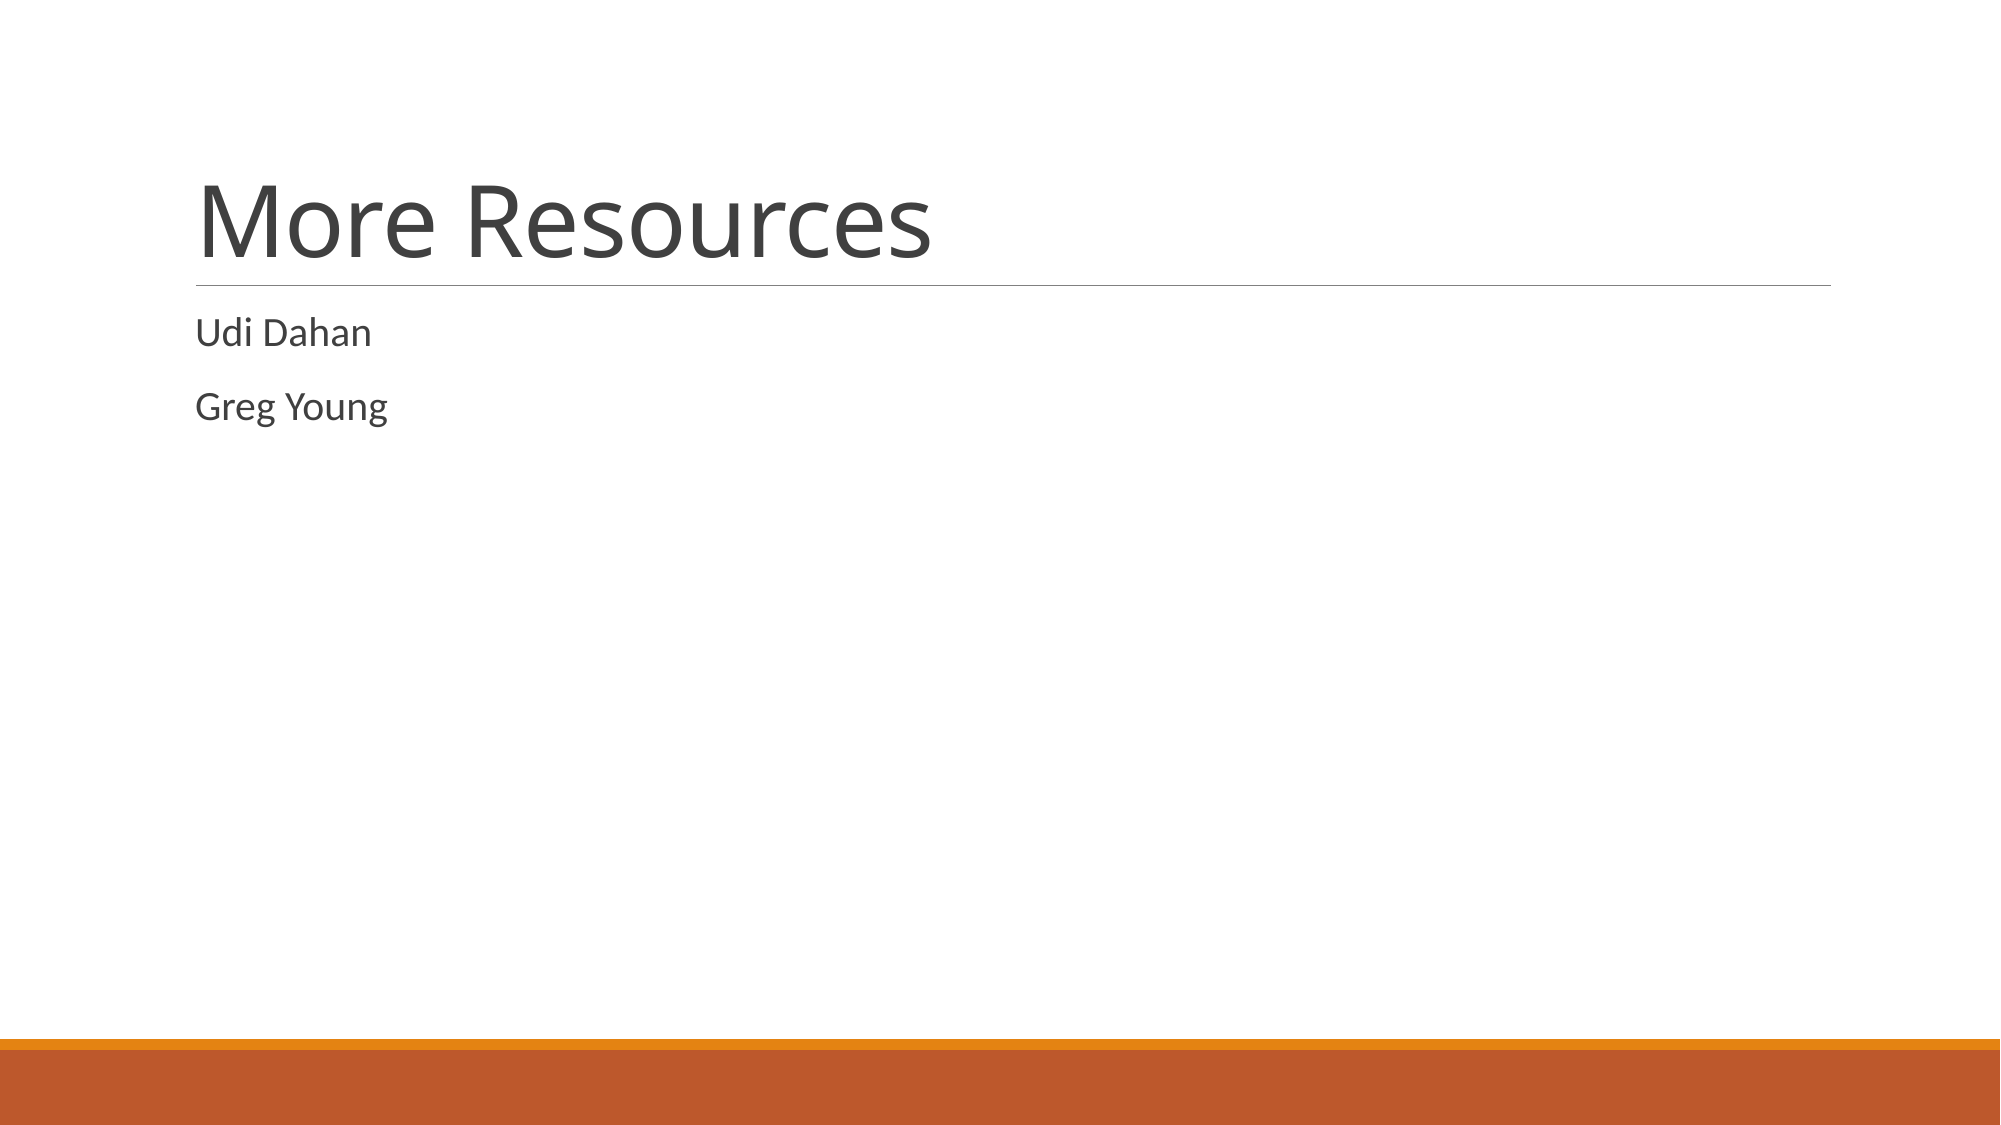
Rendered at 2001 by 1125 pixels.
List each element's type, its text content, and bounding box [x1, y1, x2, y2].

list Udi Dahan Greg Young [180, 302, 1830, 963]
title More Resources [180, 47, 1830, 285]
